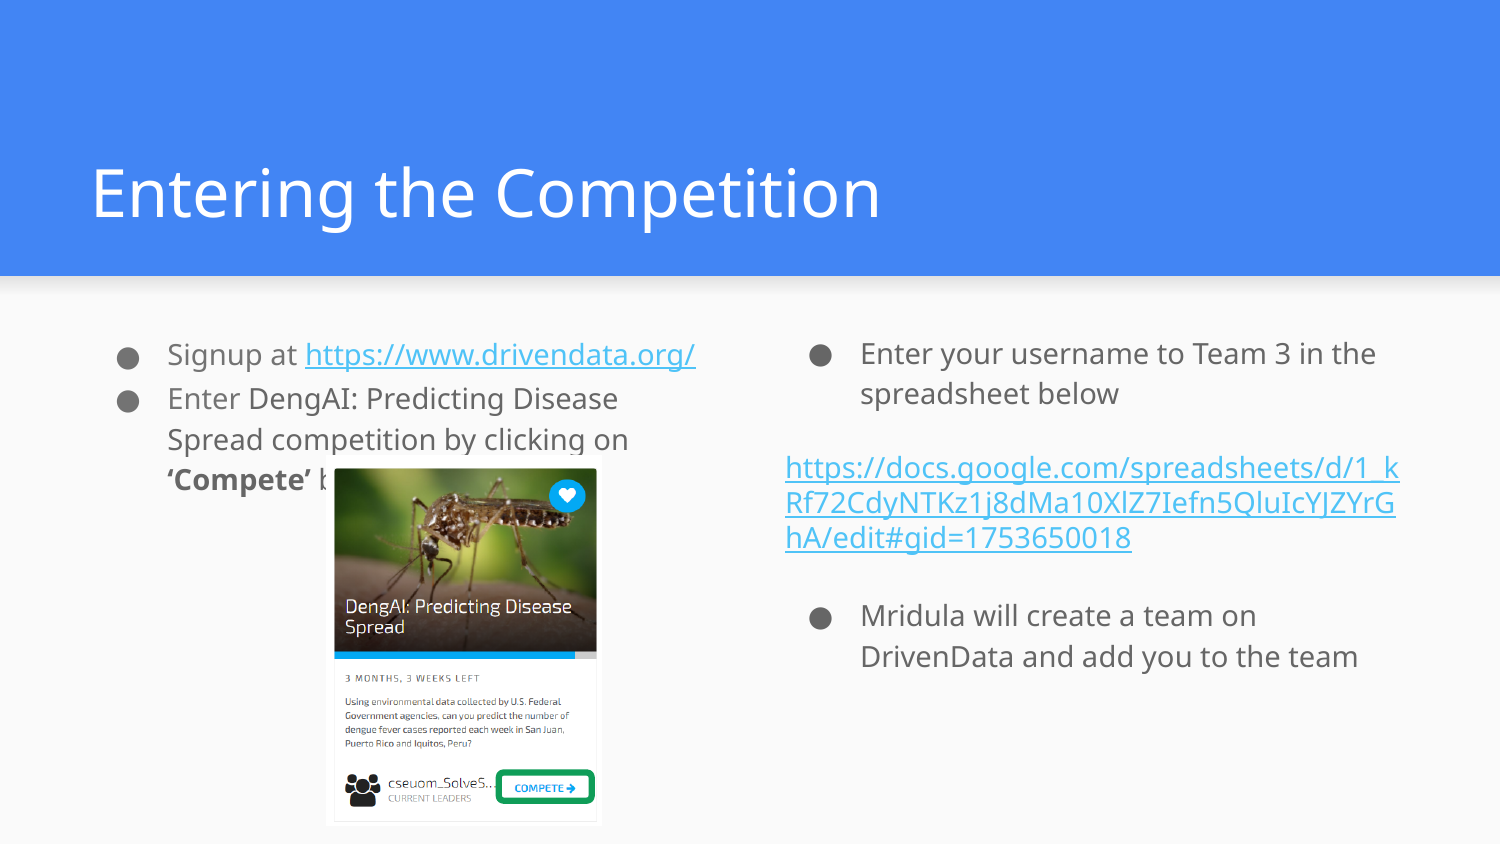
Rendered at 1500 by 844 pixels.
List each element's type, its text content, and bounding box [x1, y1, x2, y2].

list Enter your username to Team 3 in the spreadsheet below https://docs.google.com/spreadsheets/d/1_kRf72CdyNTKz1j8dMa10XlZ7Iefn5QluIcYJZYrGhA/edit#gid=1753650018 Mridula will create a team on DrivenData and add you to the team [770, 314, 1427, 760]
title Entering the Competition [75, 119, 1425, 246]
list Signup at https://www.drivendata.org/ Enter DengAI: Predicting Disease Spread competition by clicking on ‘Compete’ button [77, 314, 734, 760]
picture [326, 454, 602, 826]
